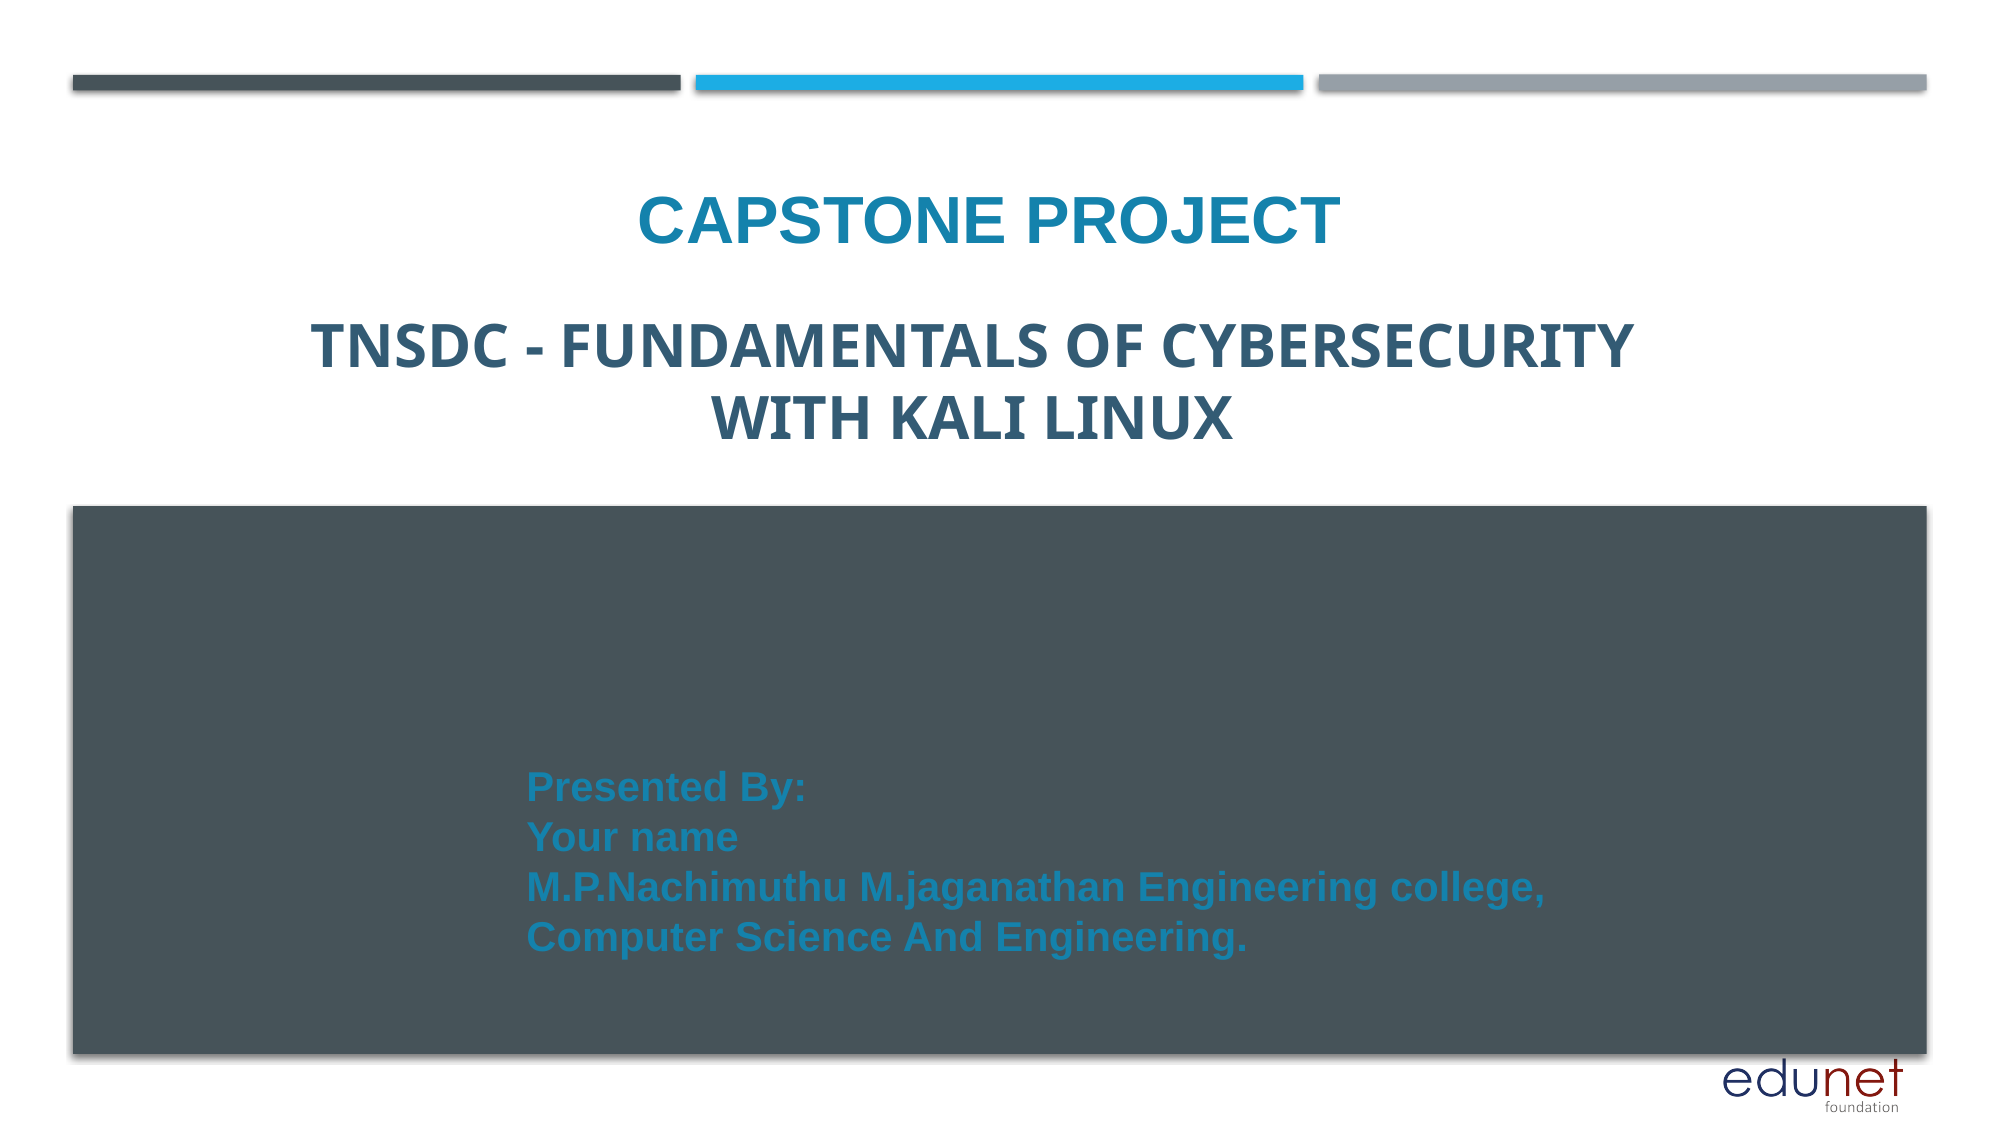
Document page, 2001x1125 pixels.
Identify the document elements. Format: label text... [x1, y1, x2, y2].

picture [1719, 1056, 1905, 1116]
text_box Presented By: Your name M.P.Nachimuthu M.jaganathan Engineering college, Computer Science And Engineering. [511, 752, 1821, 968]
title TNSDC - Fundamentals of Cybersecurity with Kali Linux [222, 298, 1723, 460]
text_box CAPSTONE PROJECT [0, 169, 2000, 265]
